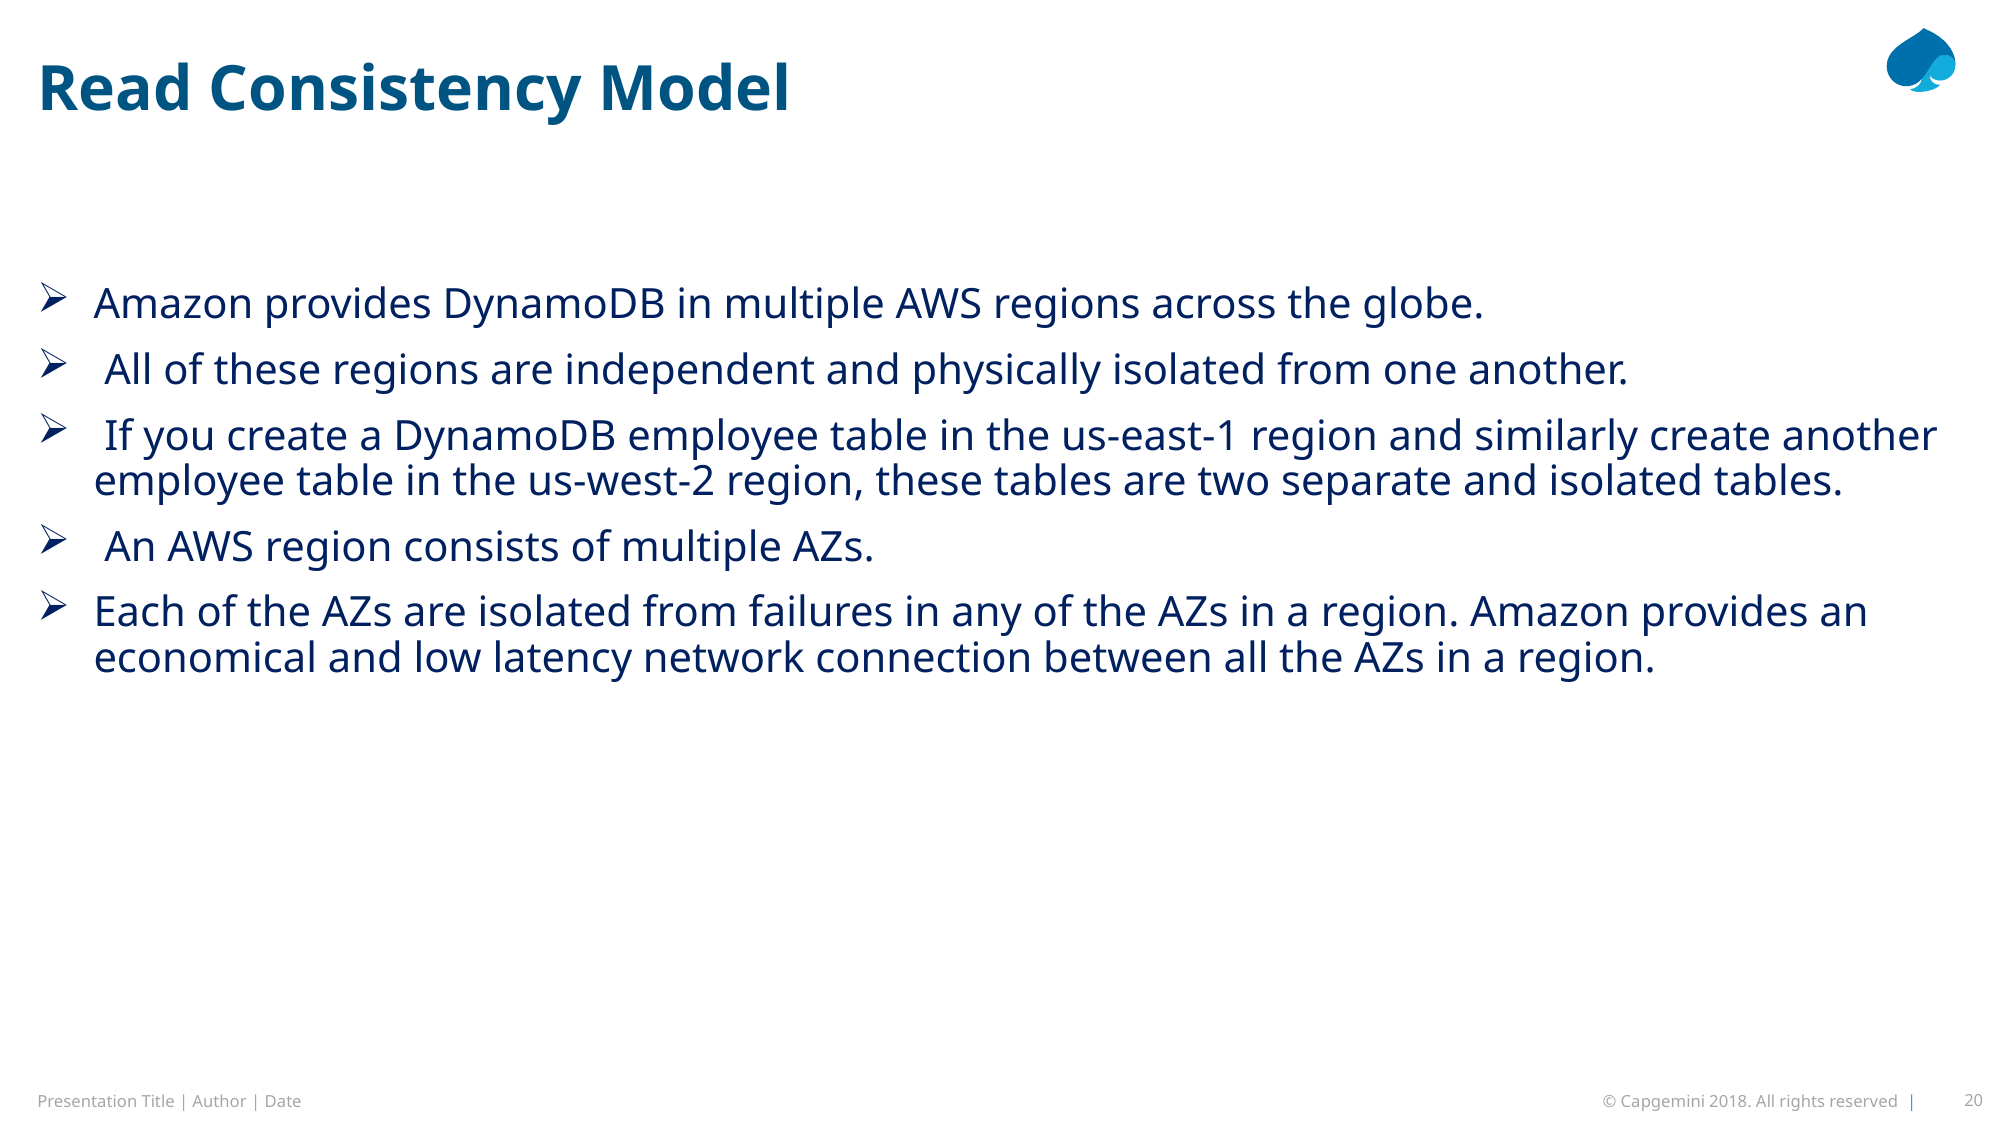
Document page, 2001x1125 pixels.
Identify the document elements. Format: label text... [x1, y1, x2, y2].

list Amazon provides DynamoDB in multiple AWS regions across the globe. All of these regions are independent and physically isolated from one another. If you create a DynamoDB employee table in the us-east-1 region and similarly create another employee table in the us-west-2 region, these tables are two separate and isolated tables. An AWS region consists of multiple AZs. Each of the AZs are isolated from failures in any of the AZs in a region. Amazon provides an economical and low latency network connection between all the AZs in a region. [37, 216, 1957, 1044]
title Read Consistency Model [37, 0, 1863, 182]
